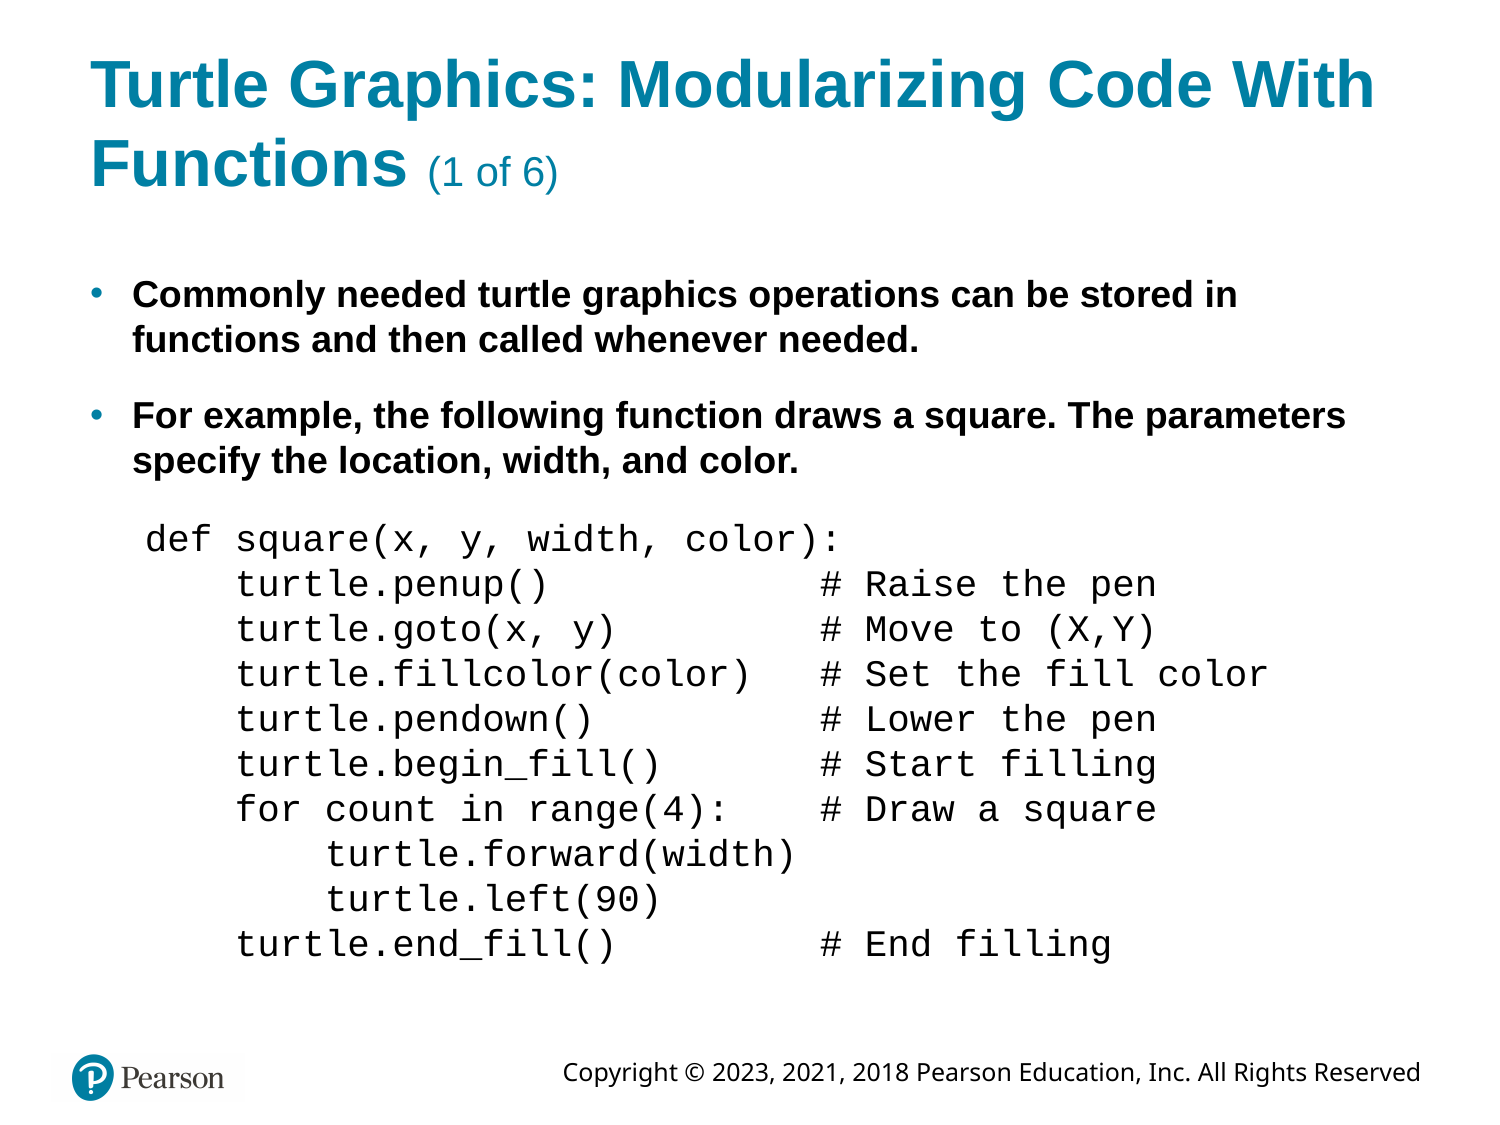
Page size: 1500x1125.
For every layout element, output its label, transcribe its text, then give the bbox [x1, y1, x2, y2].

list def square(x, y, width, color): turtle.penup() # Raise the pen turtle.goto(x, y) # Move to (X,Y) turtle.fillcolor(color) # Set the fill color turtle.pendown() # Lower the pen turtle.begin_fill() # Start filling for count in range(4): # Draw a square turtle.forward(width) turtle.left(90) turtle.end_fill() # End filling [129, 499, 1344, 984]
list Commonly needed turtle graphics operations can be stored in functions and then called whenever needed. For example, the following function draws a square. The parameters specify the location, width, and color. [75, 255, 1425, 488]
picture [51, 1053, 245, 1102]
title Turtle Graphics: Modularizing Code With Functions (1 of 6) [75, 35, 1425, 216]
